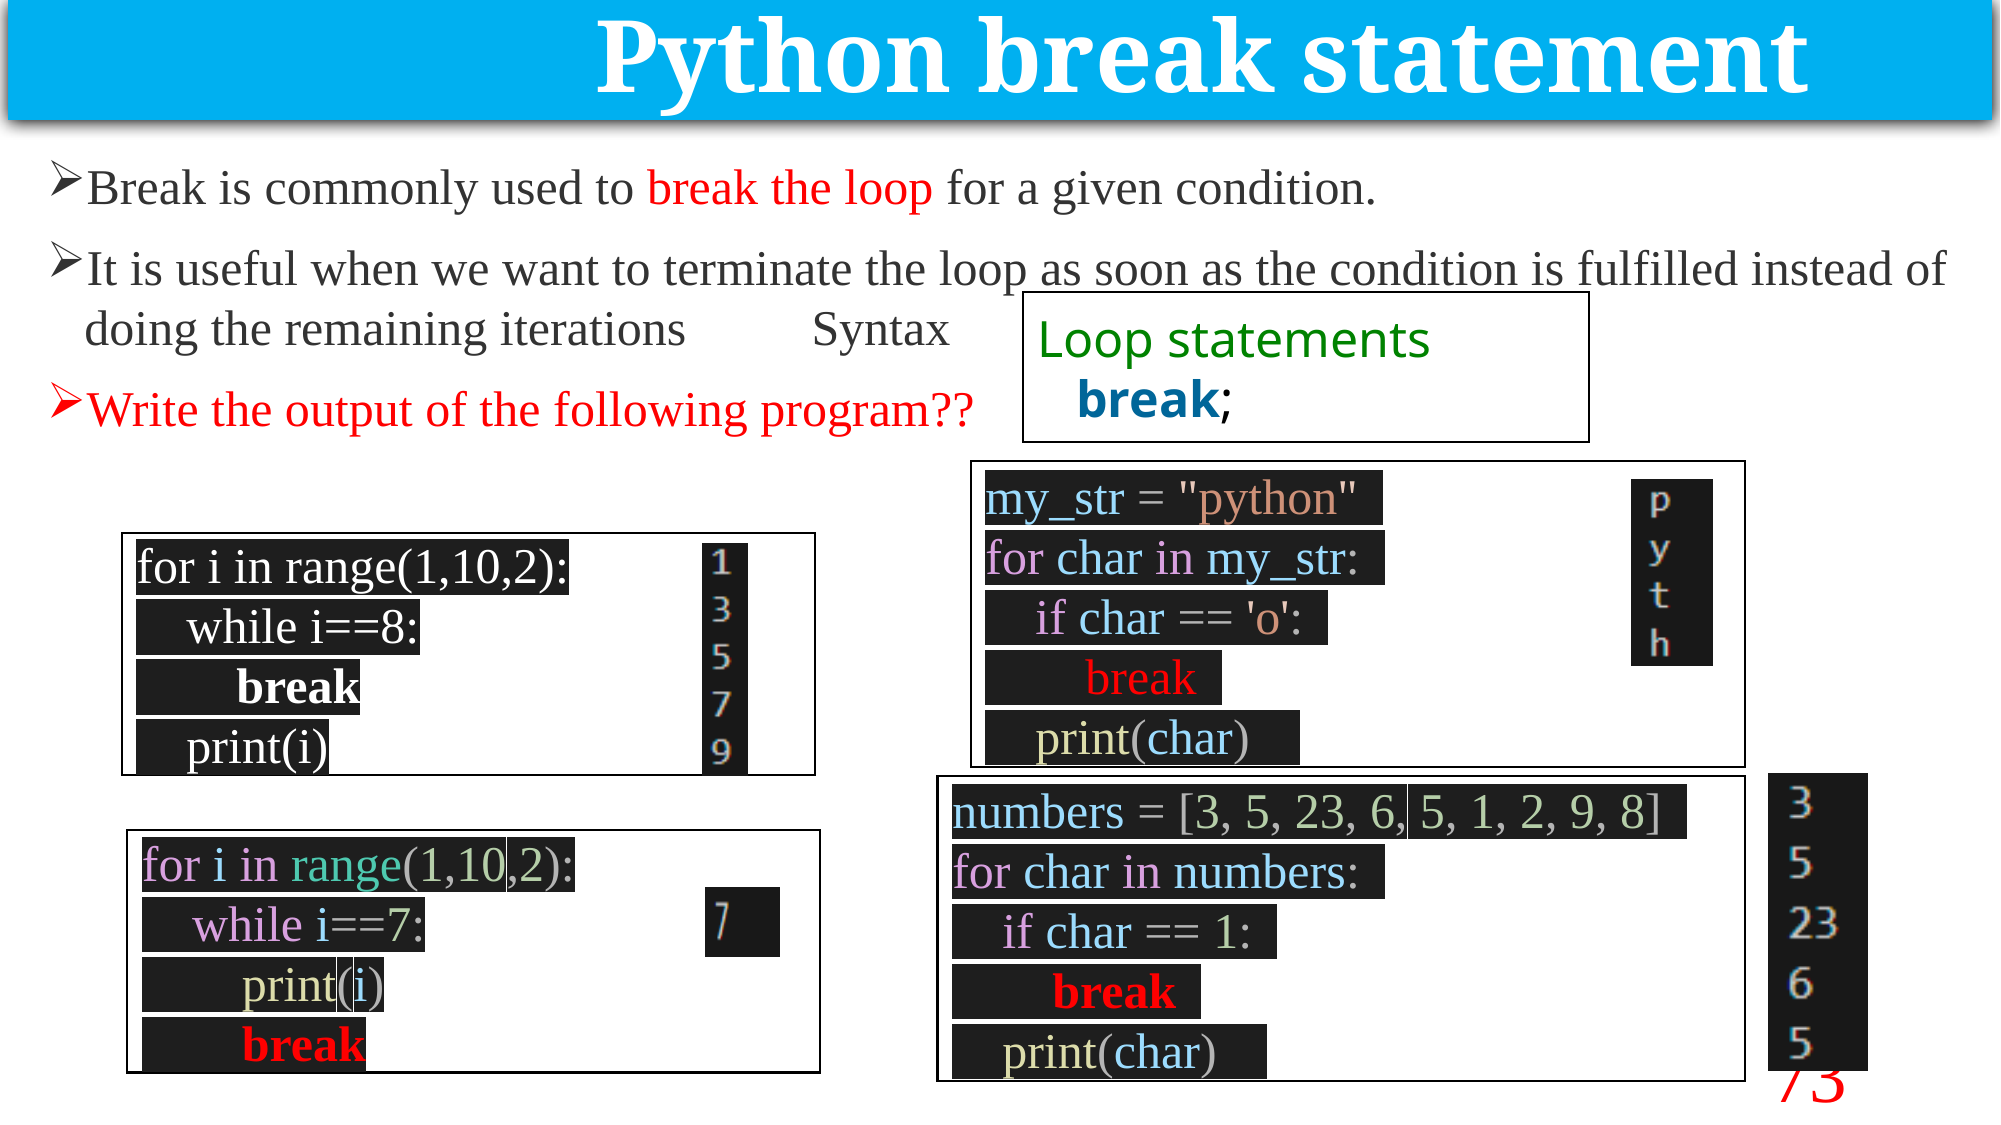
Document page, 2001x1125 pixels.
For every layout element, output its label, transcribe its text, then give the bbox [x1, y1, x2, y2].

text_box my_str = "python" for char in my_str: if char == 'o': break print(char) [970, 460, 1746, 768]
text_box for i in range(1,10,2): while i==7: print(i) break [126, 829, 821, 1074]
list Break is commonly used to break the loop for a given condition. It is useful when we want to terminate the loop as soon as the condition is fulfilled instead of doing the remaining iterations Syntax Write the output of the following program?? [31, 147, 1968, 1101]
text_box numbers = [3, 5, 23, 6, 5, 1, 2, 9, 8] for char in numbers: if char == 1: break print(char) [936, 775, 1746, 1082]
text_box Loop statements break; [1022, 291, 1590, 443]
picture [1768, 773, 1868, 1071]
picture [705, 887, 780, 957]
text_box Python break statement [8, 0, 1992, 120]
text_box for i in range(1,10,2): while i==8: break print(i) [121, 532, 816, 776]
picture [702, 543, 748, 776]
slide_number 73 [1412, 1042, 1863, 1103]
picture [1631, 479, 1713, 666]
